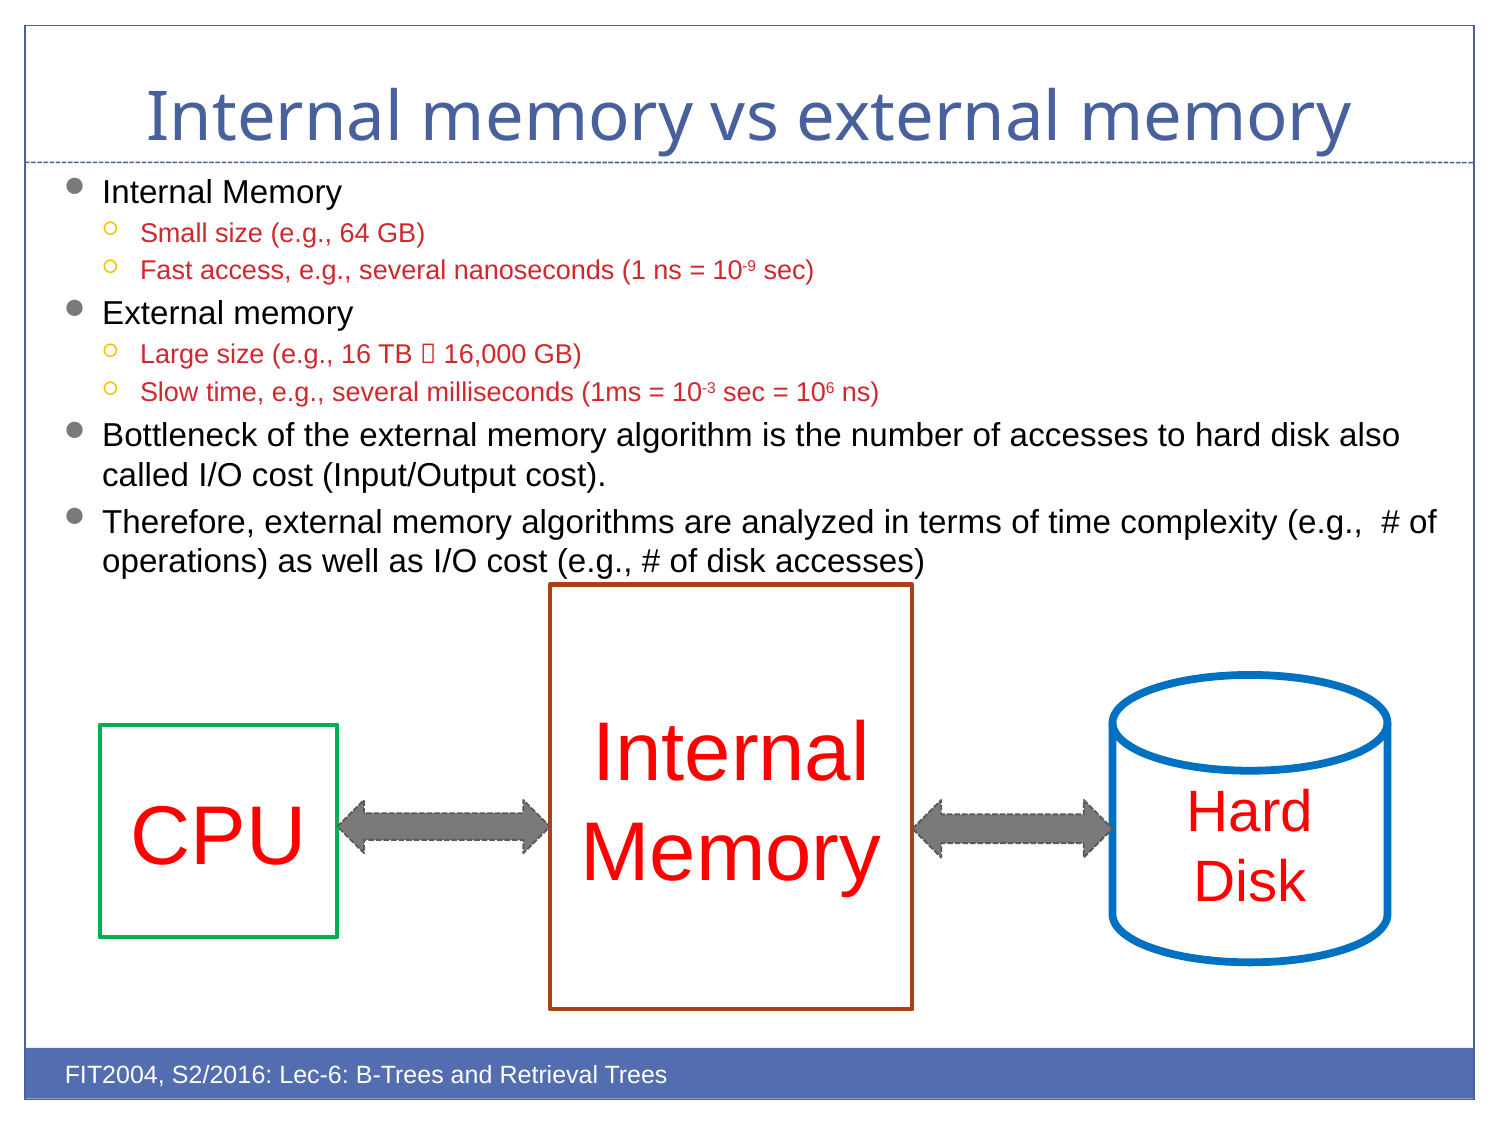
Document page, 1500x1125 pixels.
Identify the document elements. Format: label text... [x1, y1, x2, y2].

title Internal memory vs external memory [49, 37, 1450, 162]
footer FIT2004, S2/2016: Lec-6: B-Trees and Retrieval Trees [50, 1051, 800, 1112]
text_box Hard Disk [1111, 673, 1389, 964]
text_box Internal Memory [549, 583, 913, 1010]
text_box [911, 799, 1114, 859]
text_box CPU [99, 724, 338, 938]
list Internal Memory Small size (e.g., 64 GB) Fast access, e.g., several nanoseconds (1 ns = 10-9 sec) External memory Large size (e.g., 16 TB  16,000 GB) Slow time, e.g., several milliseconds (1ms = 10-3 sec = 106 ns) Bottleneck of the external memory algorithm is the number of accesses to hard disk also called I/O cost (Input/Output cost). Therefore, external memory algorithms are analyzed in terms of time complexity (e.g., # of operations) as well as I/O cost (e.g., # of disk accesses) [49, 162, 1500, 588]
text_box [336, 799, 551, 854]
